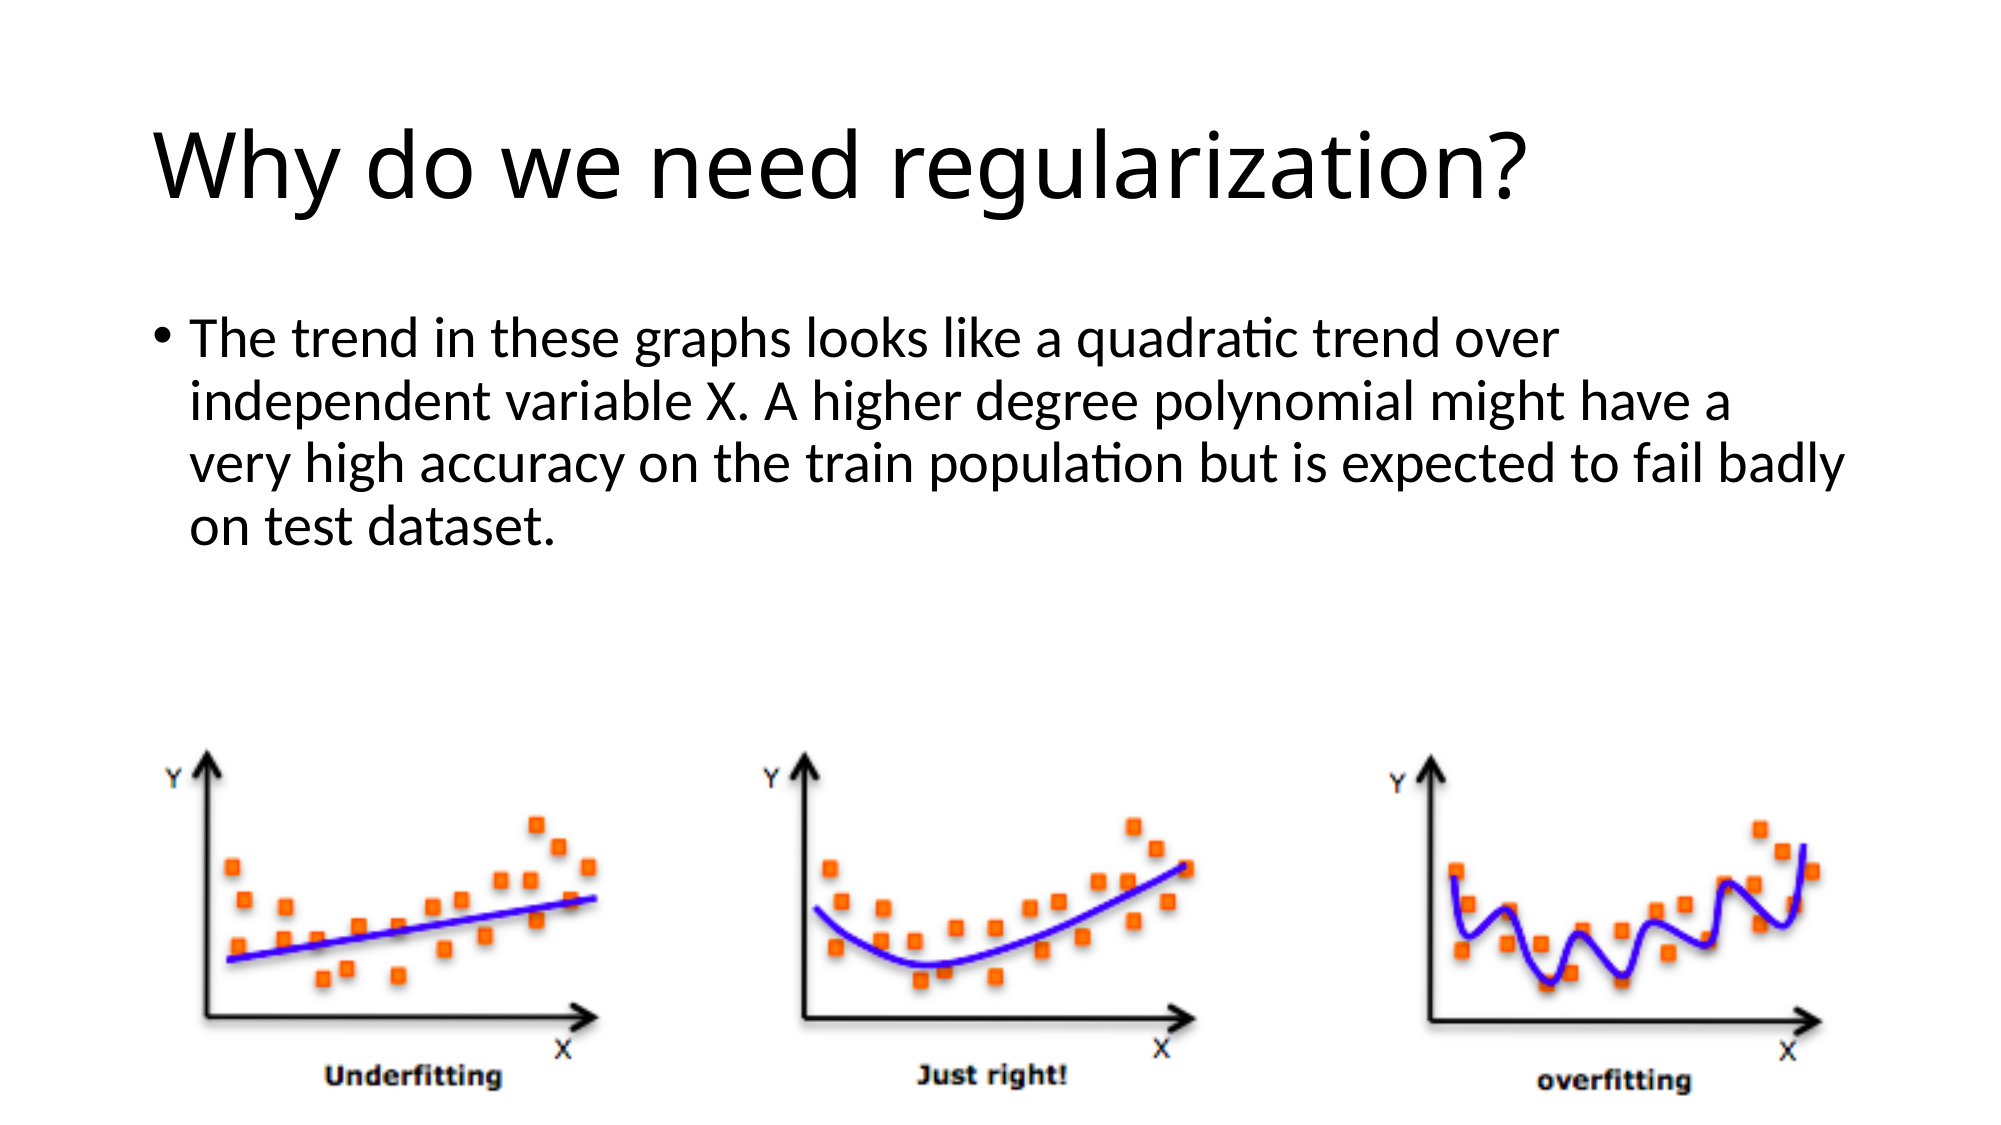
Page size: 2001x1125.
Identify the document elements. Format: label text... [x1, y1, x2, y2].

picture [752, 704, 1248, 1125]
picture [1367, 704, 1863, 1125]
picture [137, 704, 633, 1125]
title Why do we need regularization? [137, 59, 1863, 278]
list The trend in these graphs looks like a quadratic trend over independent variable X. A higher degree polynomial might have a very high accuracy on the train population but is expected to fail badly on test dataset. [137, 299, 1863, 1014]
